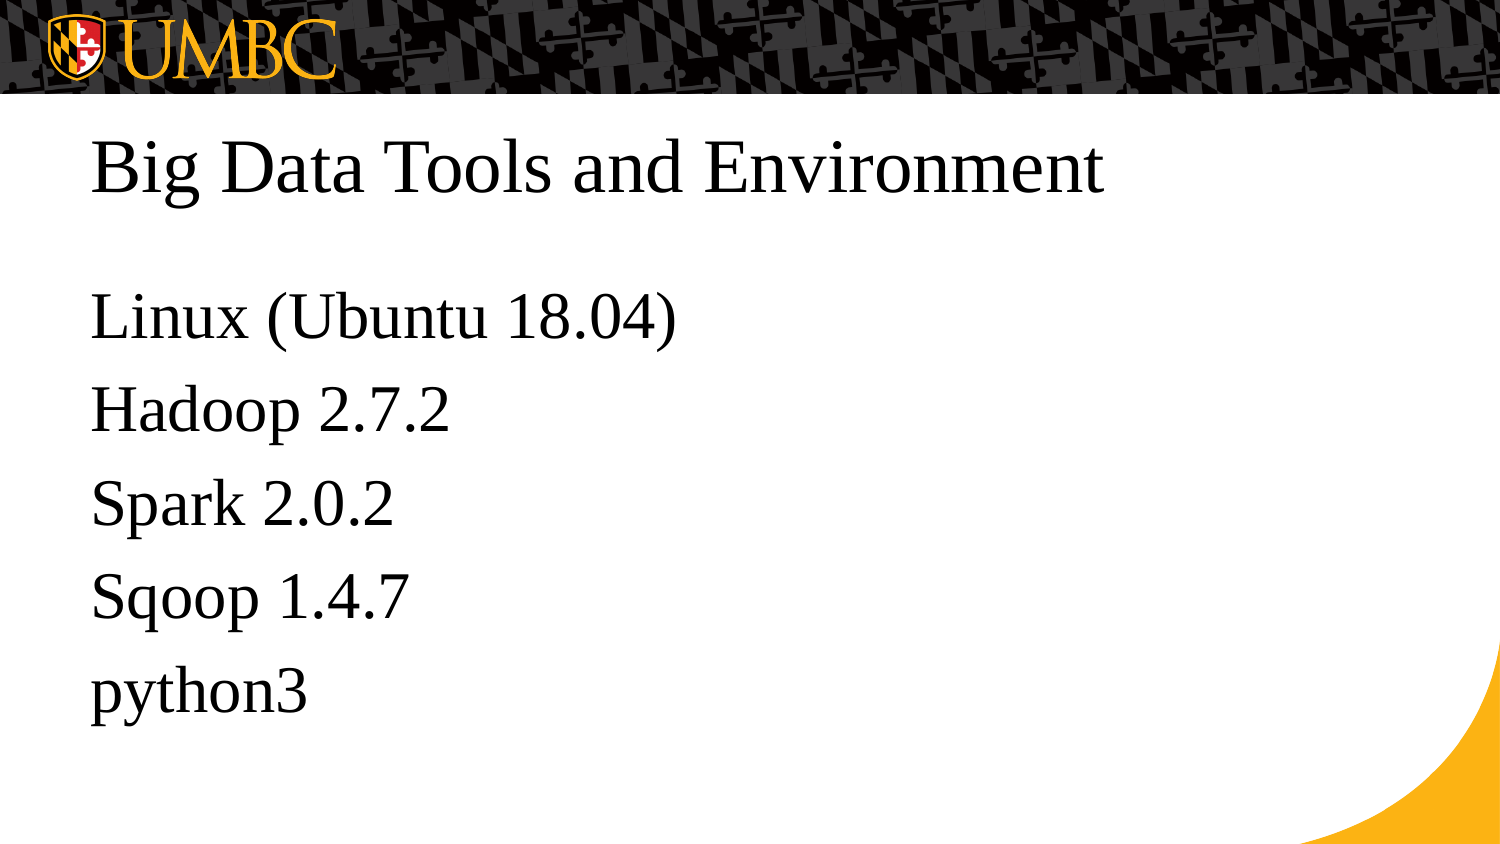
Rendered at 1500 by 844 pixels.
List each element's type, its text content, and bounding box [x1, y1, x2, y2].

list Linux (Ubuntu 18.04) Hadoop 2.7.2 Spark 2.0.2 Sqoop 1.4.7 python3 [75, 264, 1425, 754]
picture [0, 0, 1500, 94]
picture [1299, 639, 1500, 844]
title Big Data Tools and Environment [75, 115, 1425, 221]
